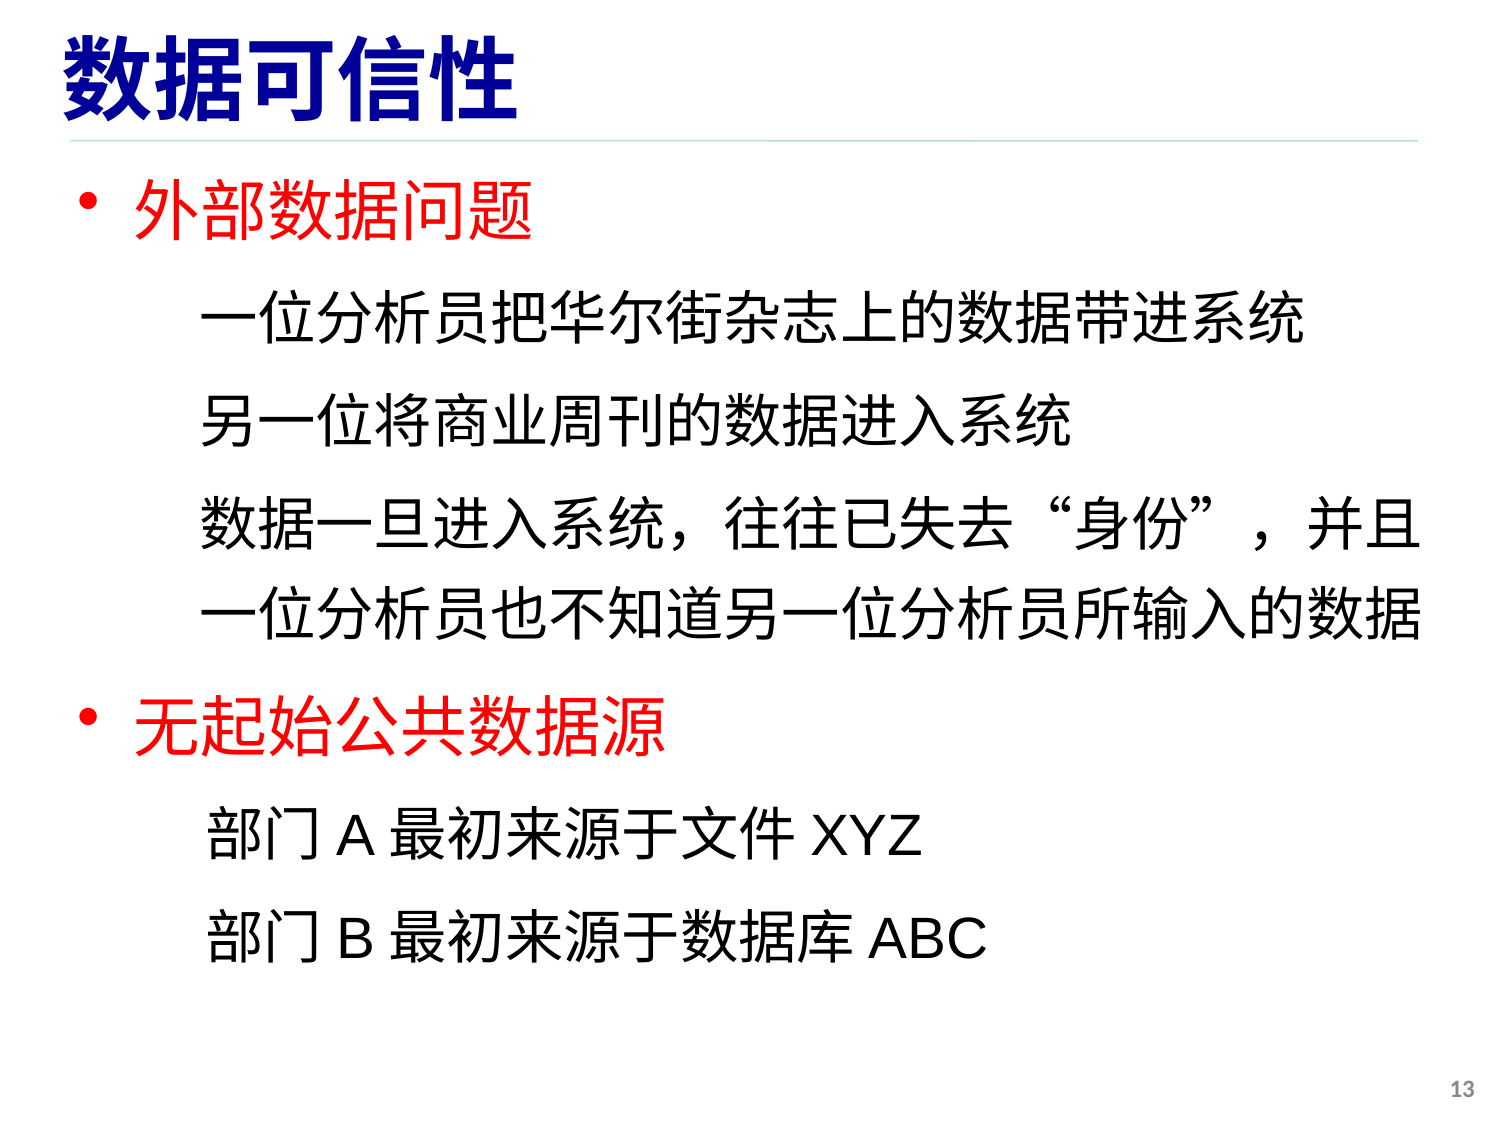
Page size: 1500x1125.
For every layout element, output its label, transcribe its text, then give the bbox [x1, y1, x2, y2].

title 数据可信性 [46, 11, 1419, 143]
list 外部数据问题 一位分析员把华尔街杂志上的数据带进系统 另一位将商业周刊的数据进入系统 数据一旦进入系统，往往已失去“身份”，并且一位分析员也不知道另一位分析员所输入的数据 无起始公共数据源 部门A最初来源于文件XYZ 部门B最初来源于数据库ABC [62, 136, 1463, 1000]
text_box 13 [1139, 1057, 1490, 1118]
